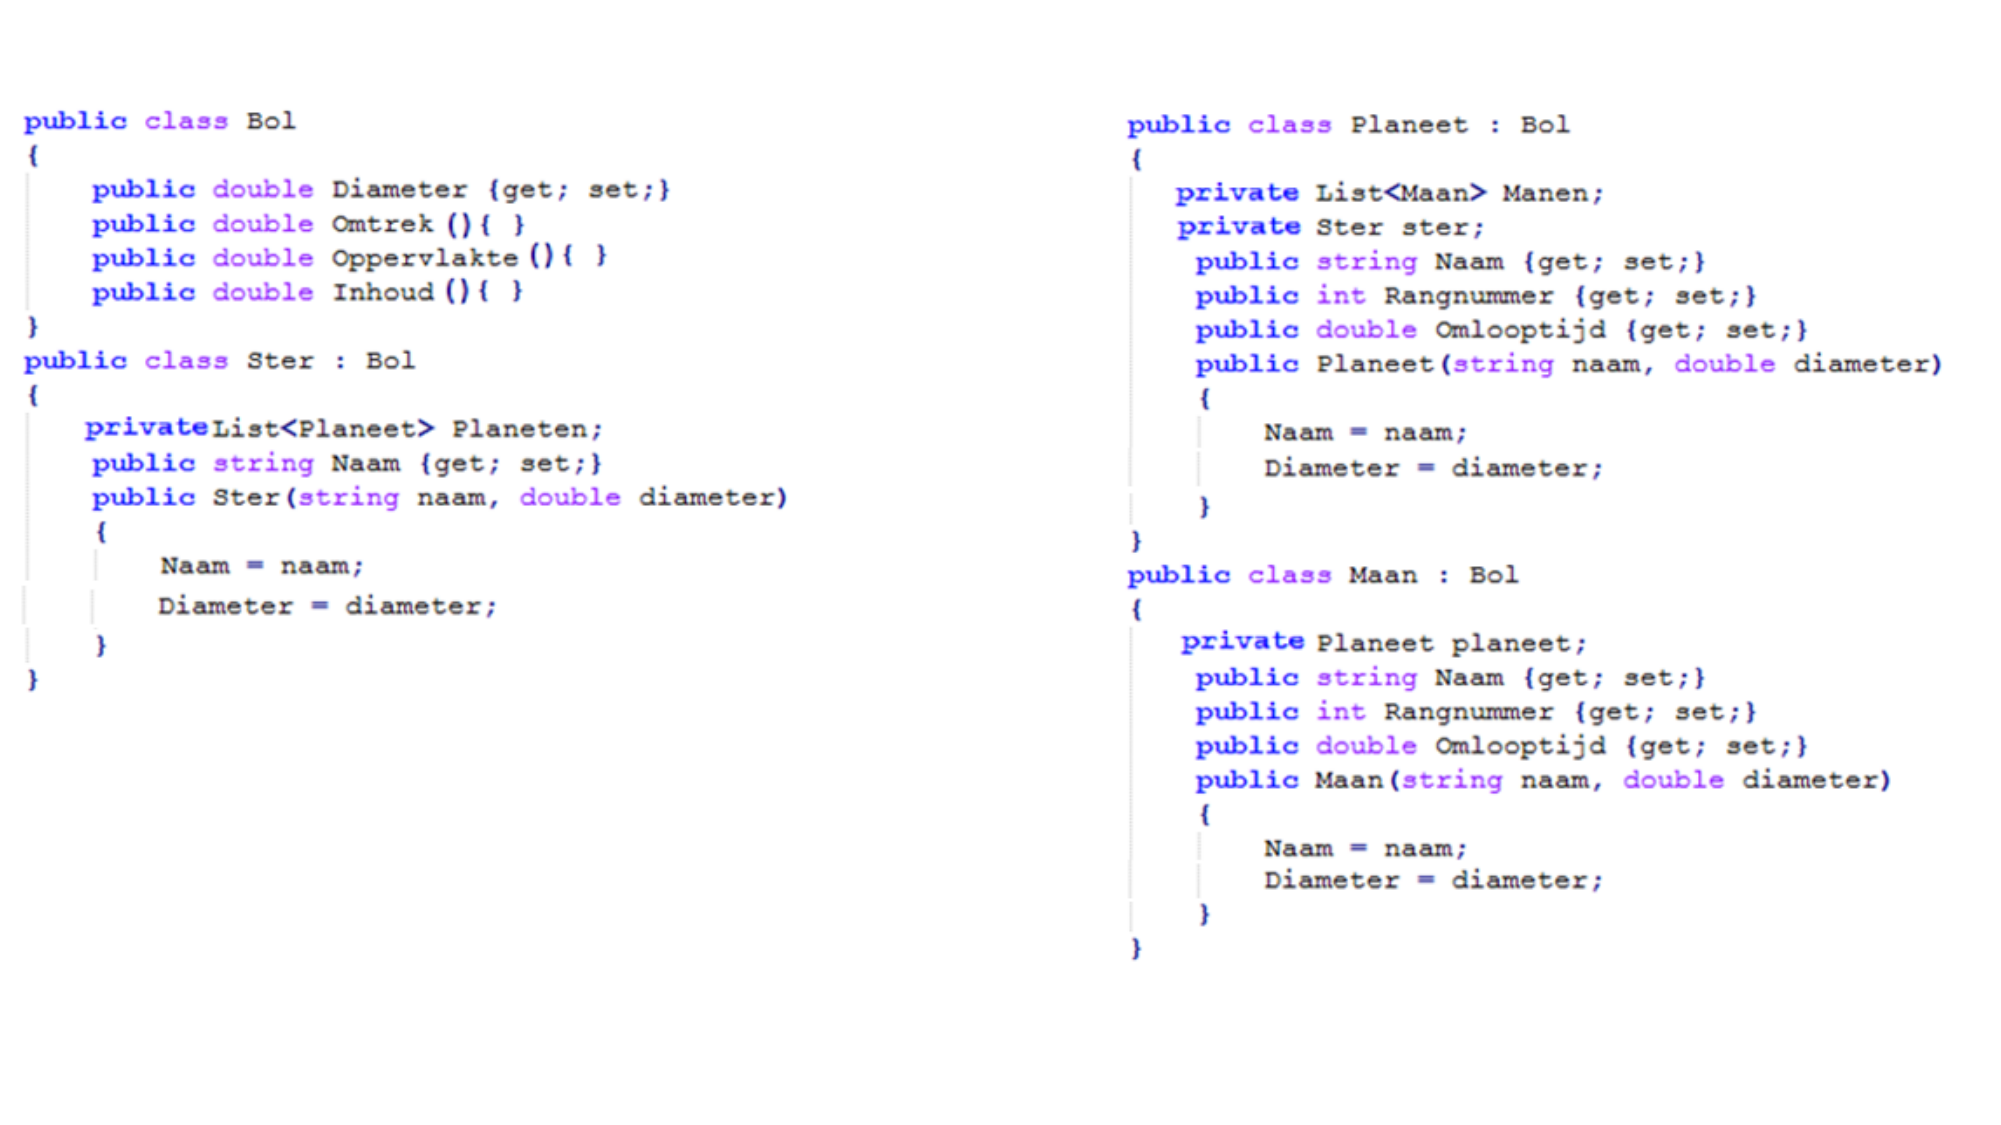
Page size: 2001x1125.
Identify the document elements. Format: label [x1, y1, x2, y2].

picture [0, 106, 1971, 979]
